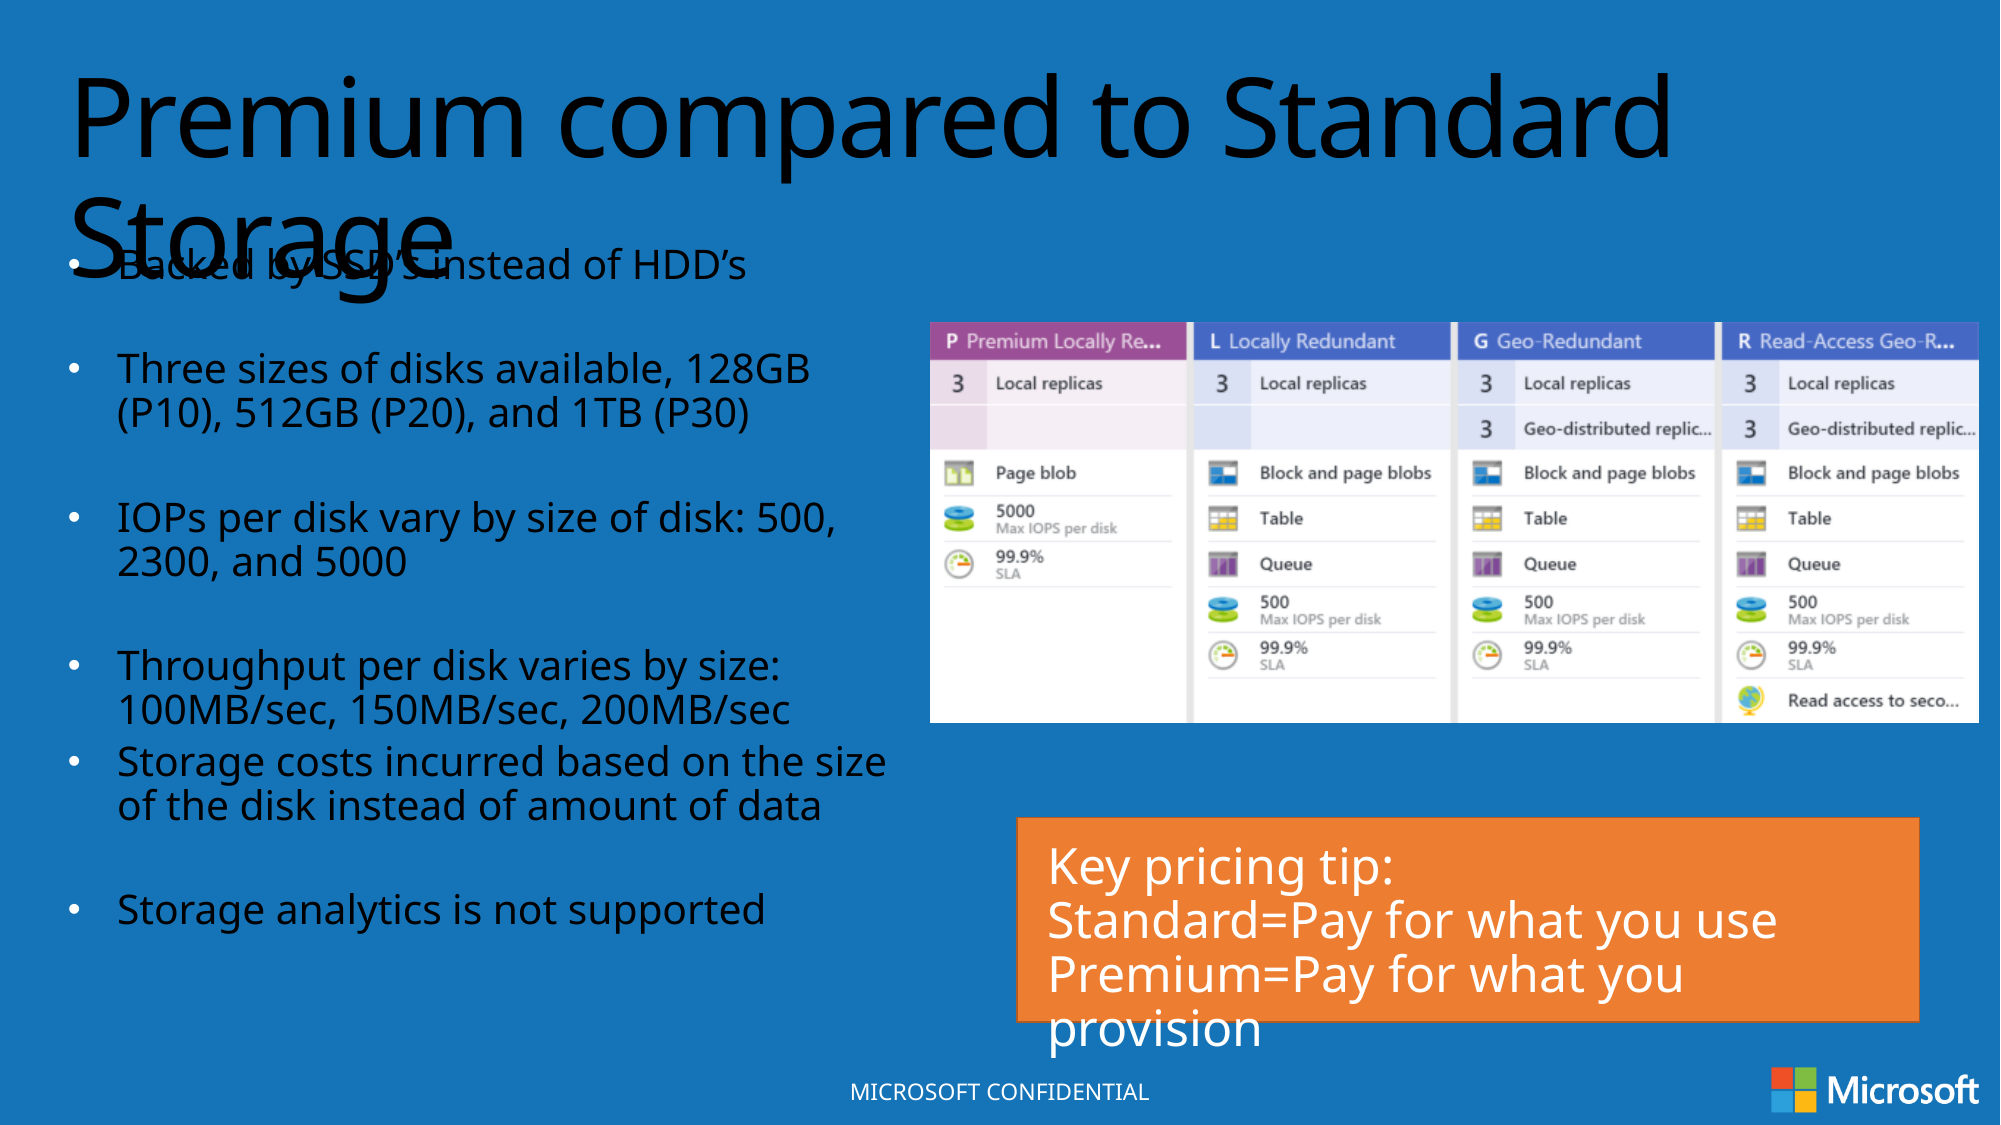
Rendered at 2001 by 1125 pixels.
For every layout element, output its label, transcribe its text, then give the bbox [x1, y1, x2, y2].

title Premium compared to Standard Storage [44, 47, 1938, 196]
list Backed by SSD’s instead of HDD’s Three sizes of disks available, 128GB (P10), 512GB (P20), and 1TB (P30) IOPs per disk vary by size of disk: 500, 2300, and 5000 Throughput per disk varies by size: 100MB/sec, 150MB/sec, 200MB/sec Storage costs incurred based on the size of the disk instead of amount of data Storage analytics is not supported [43, 229, 931, 960]
picture [1770, 1066, 1980, 1113]
picture [930, 322, 1980, 723]
text_box Key pricing tip: Standard=Pay for what you use Premium=Pay for what you provision [1016, 817, 1920, 1023]
